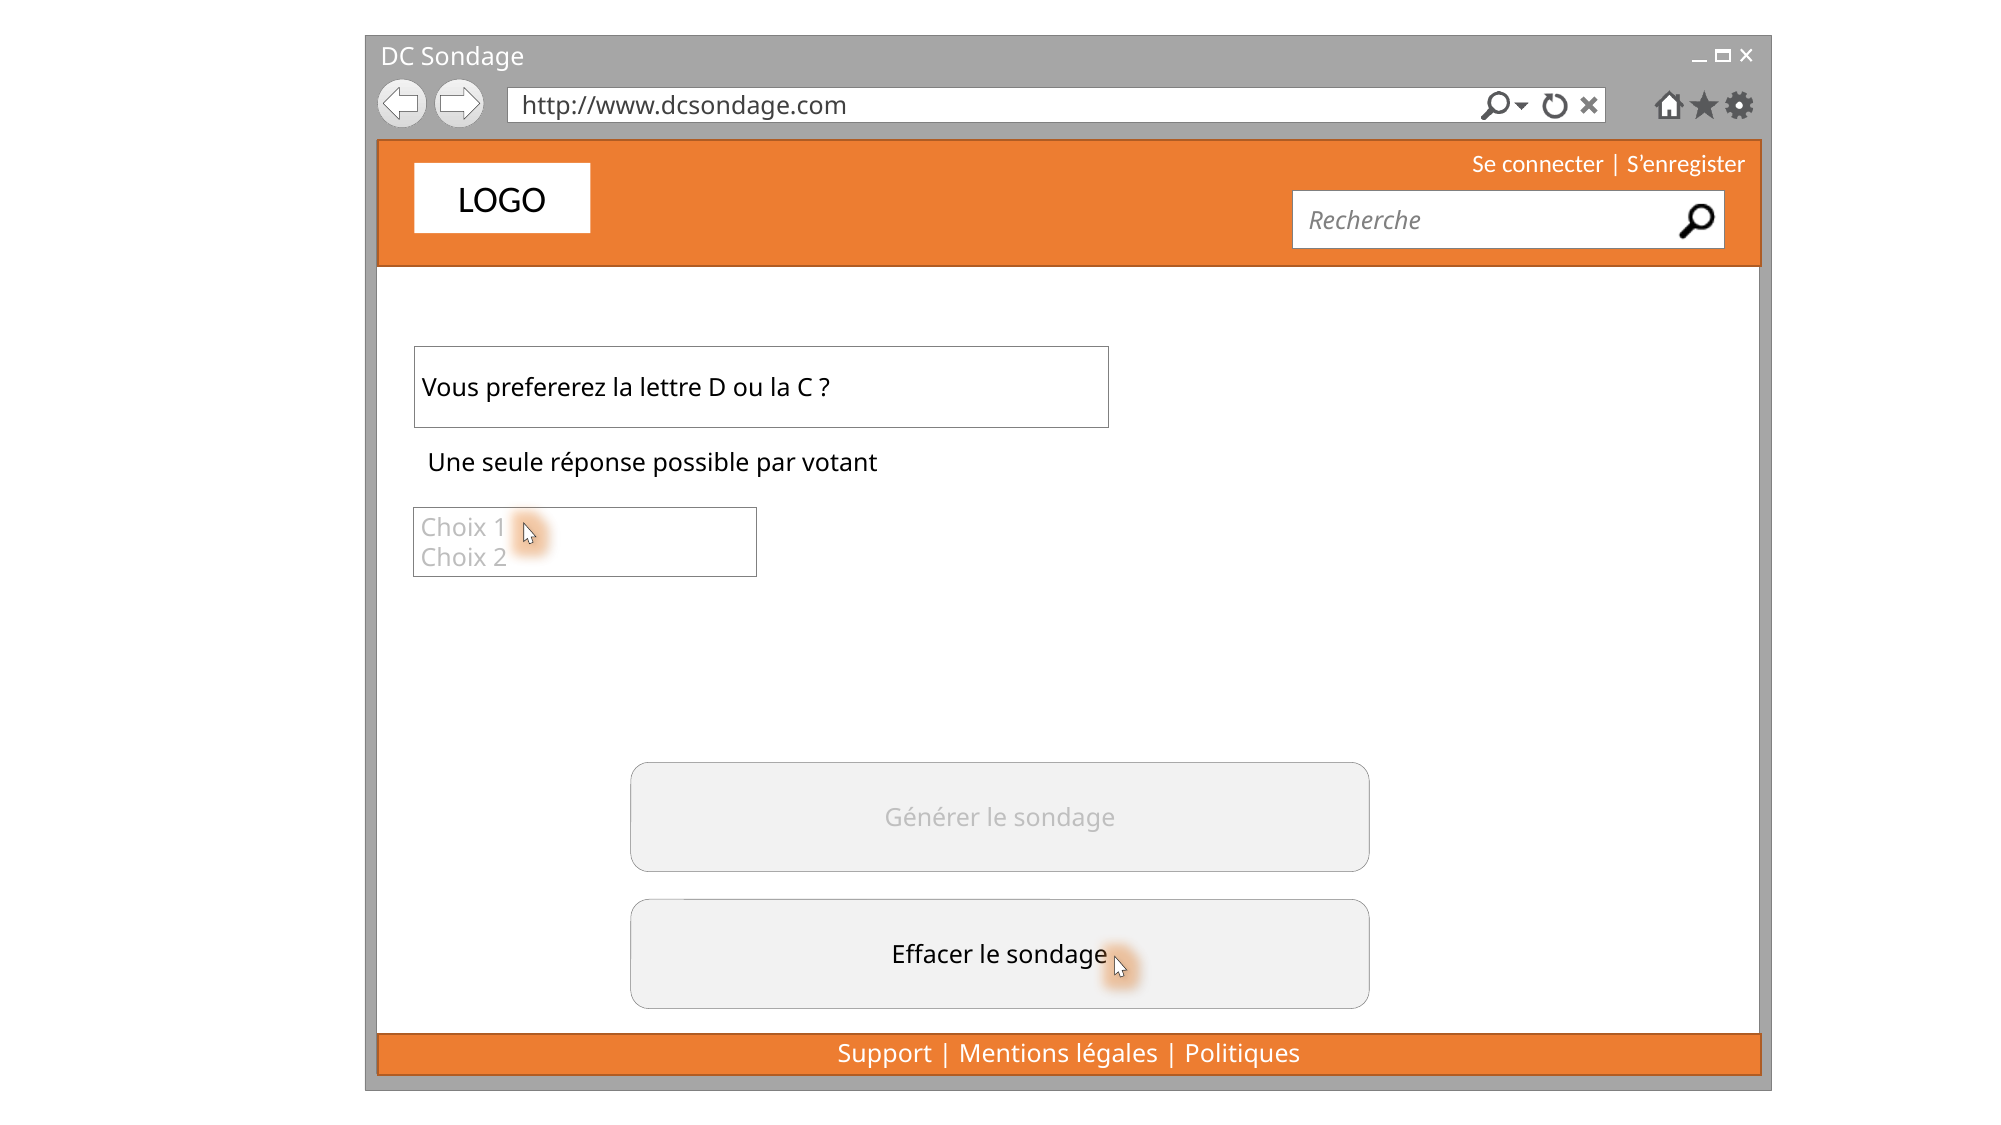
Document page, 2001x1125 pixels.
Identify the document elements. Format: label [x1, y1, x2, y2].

text_box [364, 35, 1772, 1090]
text_box [630, 899, 1370, 1009]
text_box [1292, 181, 1736, 260]
